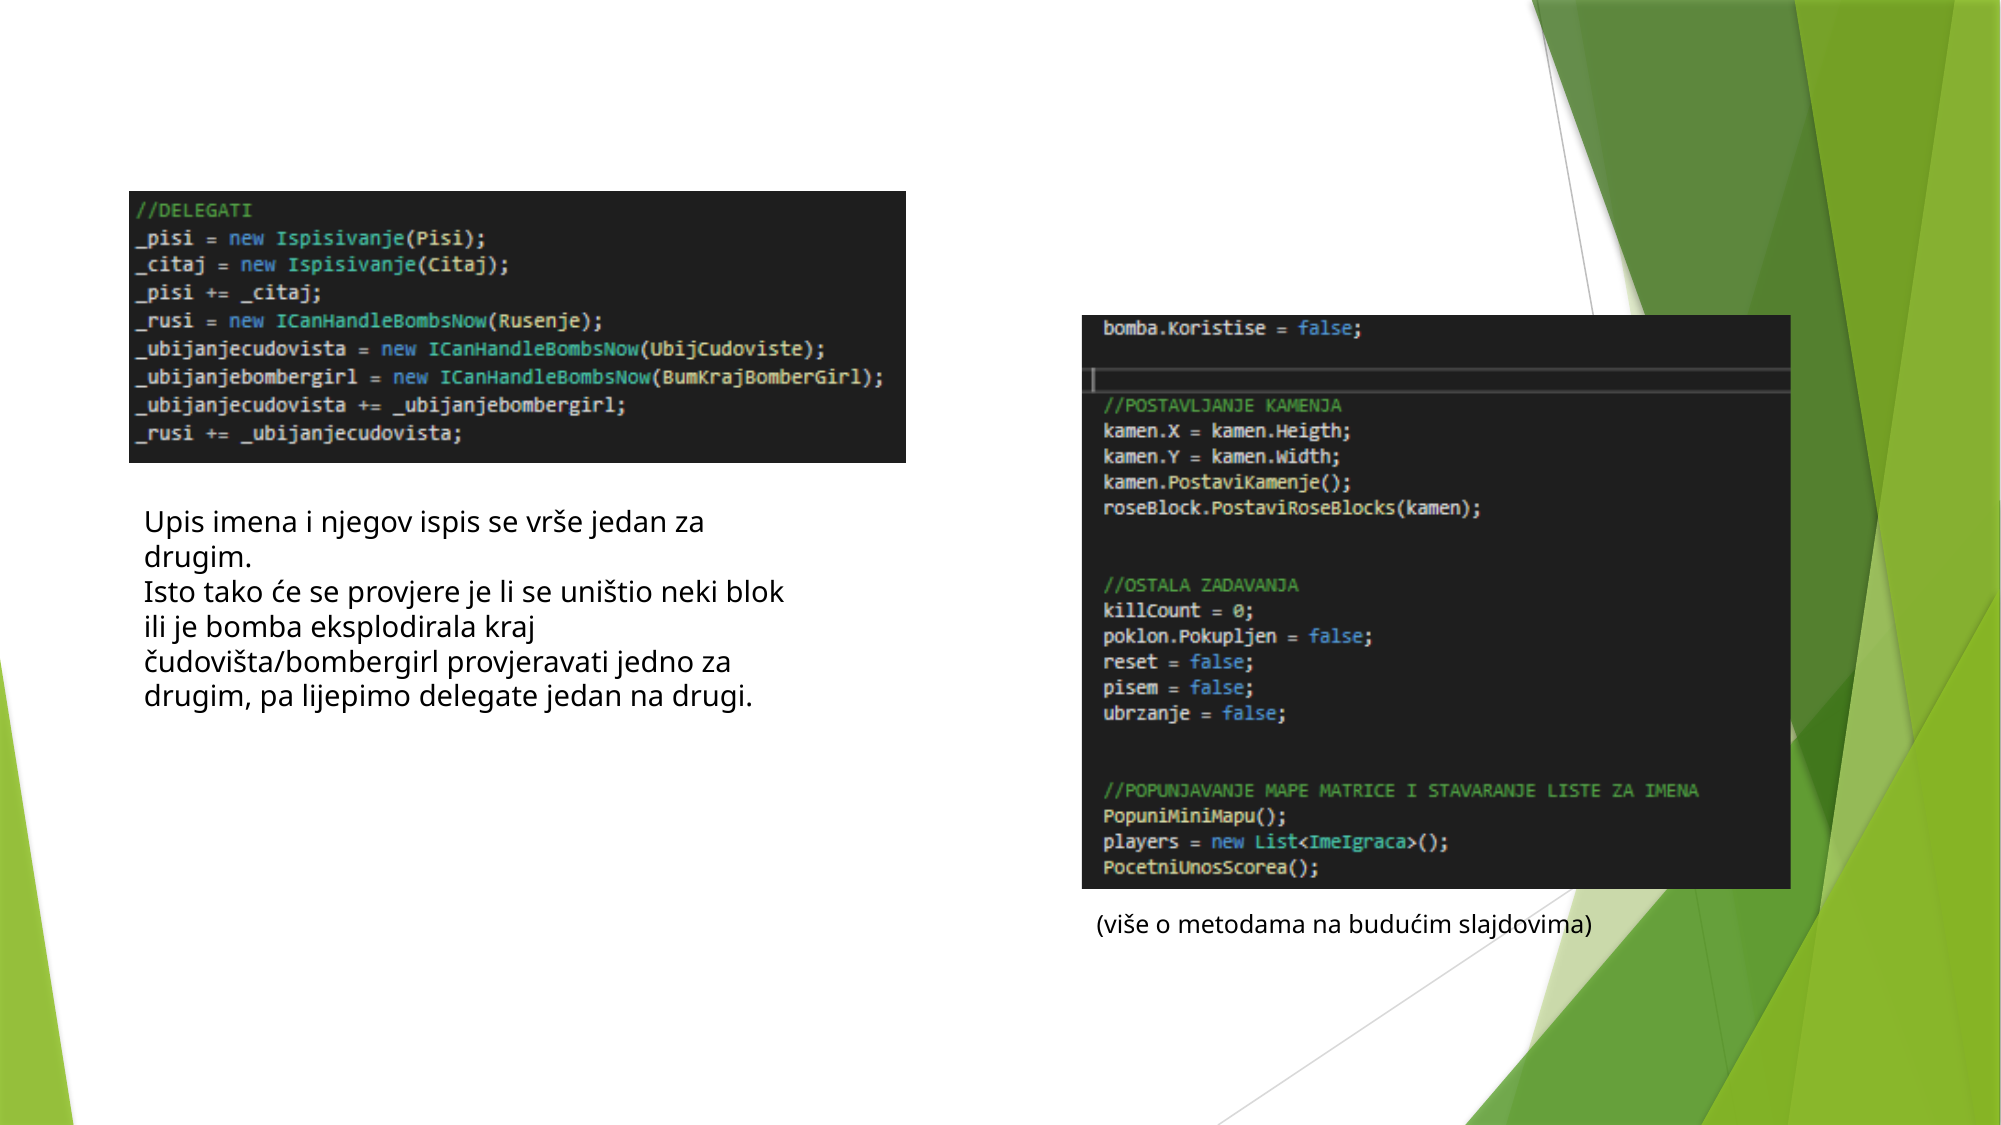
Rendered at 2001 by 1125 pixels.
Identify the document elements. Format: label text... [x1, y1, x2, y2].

picture [128, 191, 906, 464]
text_box (više o metodama na budućim slajdovima) [1081, 901, 1712, 947]
picture [1081, 314, 1792, 889]
text_box Upis imena i njegov ispis se vrše jedan za drugim. Isto tako će se provjere je li se uništio neki blok ili je bomba eksplodirala kraj čudovišta/bombergirl provjeravati jedno za drugim, pa lijepimo delegate jedan na drugi. [129, 495, 822, 766]
